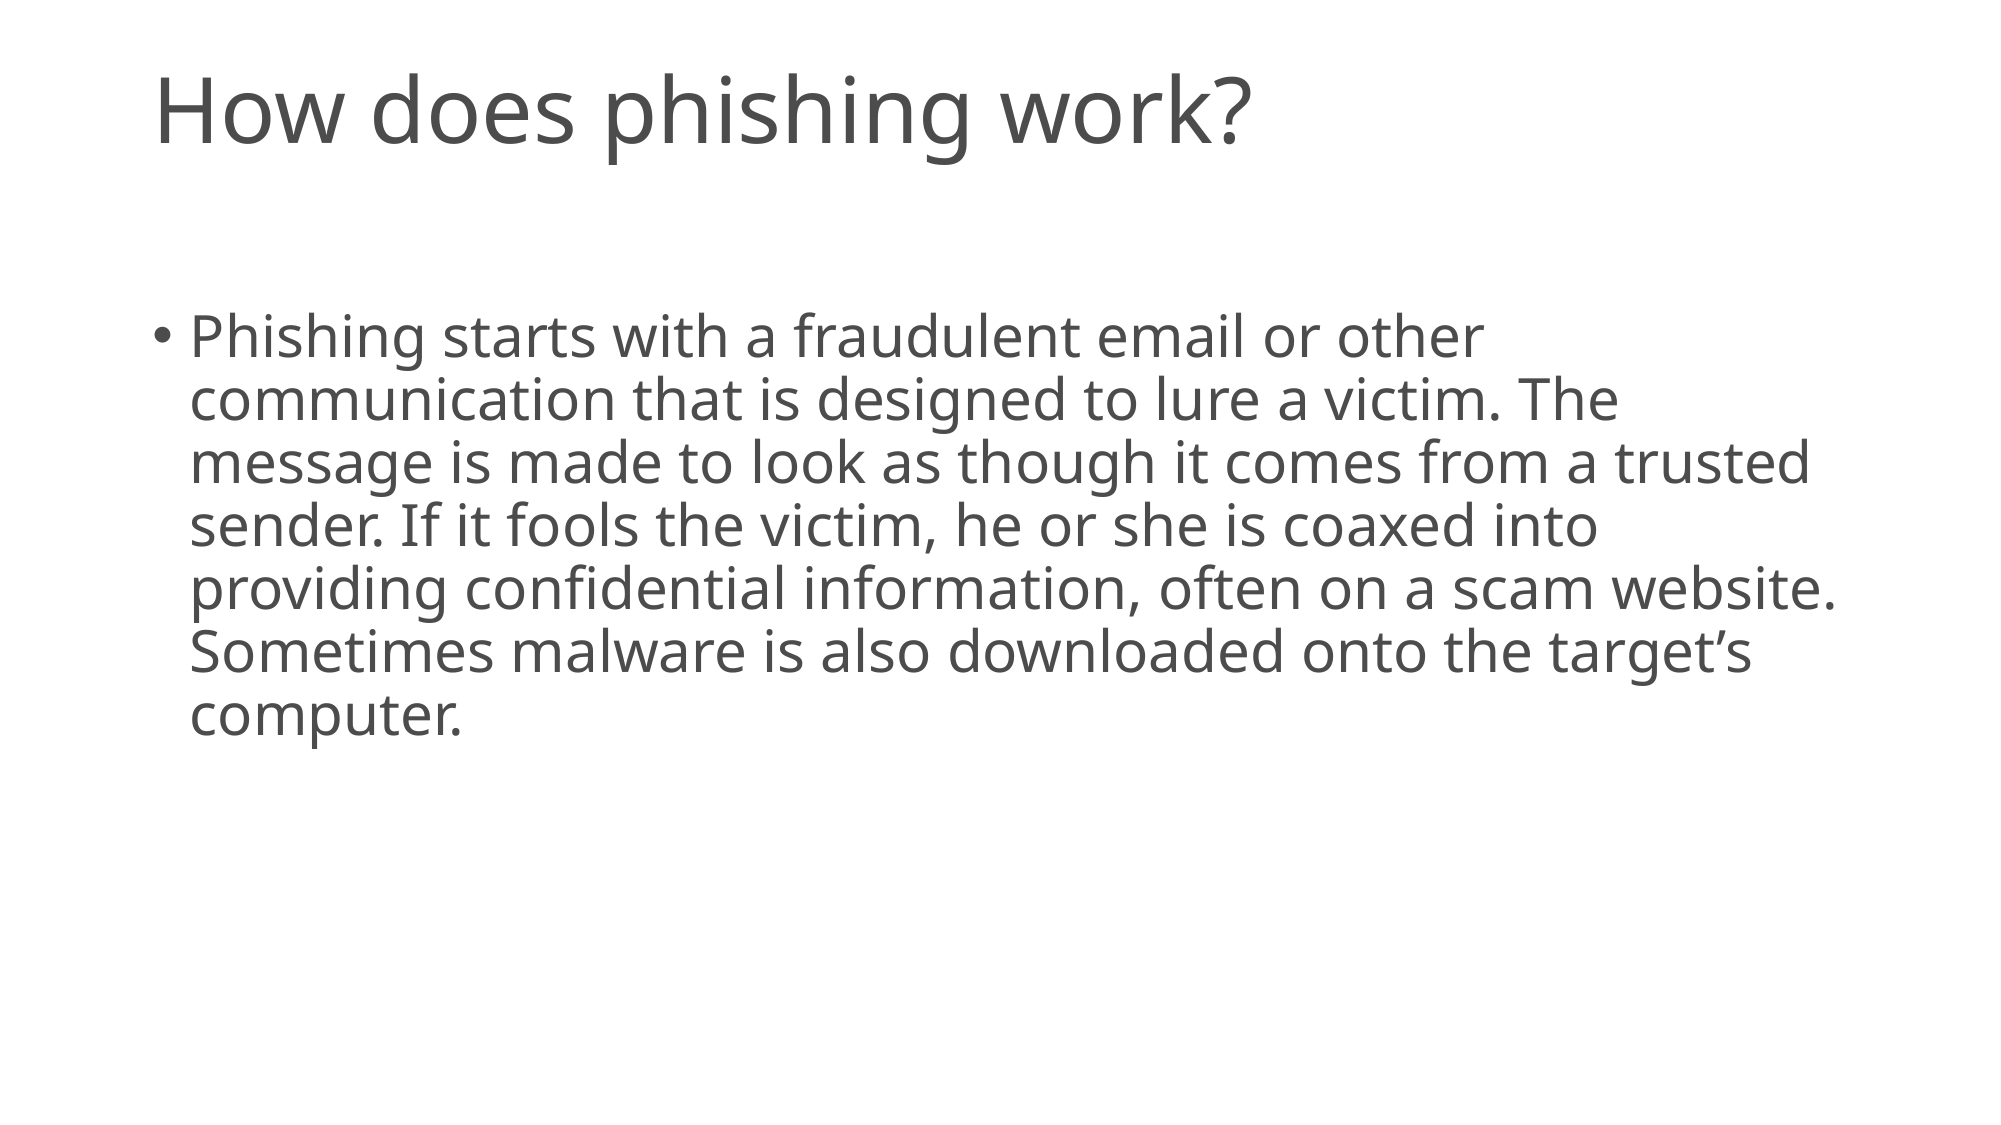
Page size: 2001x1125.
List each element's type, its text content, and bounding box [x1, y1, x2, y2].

title How does phishing work? [137, 59, 1863, 278]
list Phishing starts with a fraudulent email or other communication that is designed to lure a victim. The message is made to look as though it comes from a trusted sender. If it fools the victim, he or she is coaxed into providing confidential information, often on a scam website. Sometimes malware is also downloaded onto the target’s computer. [137, 299, 1863, 663]
